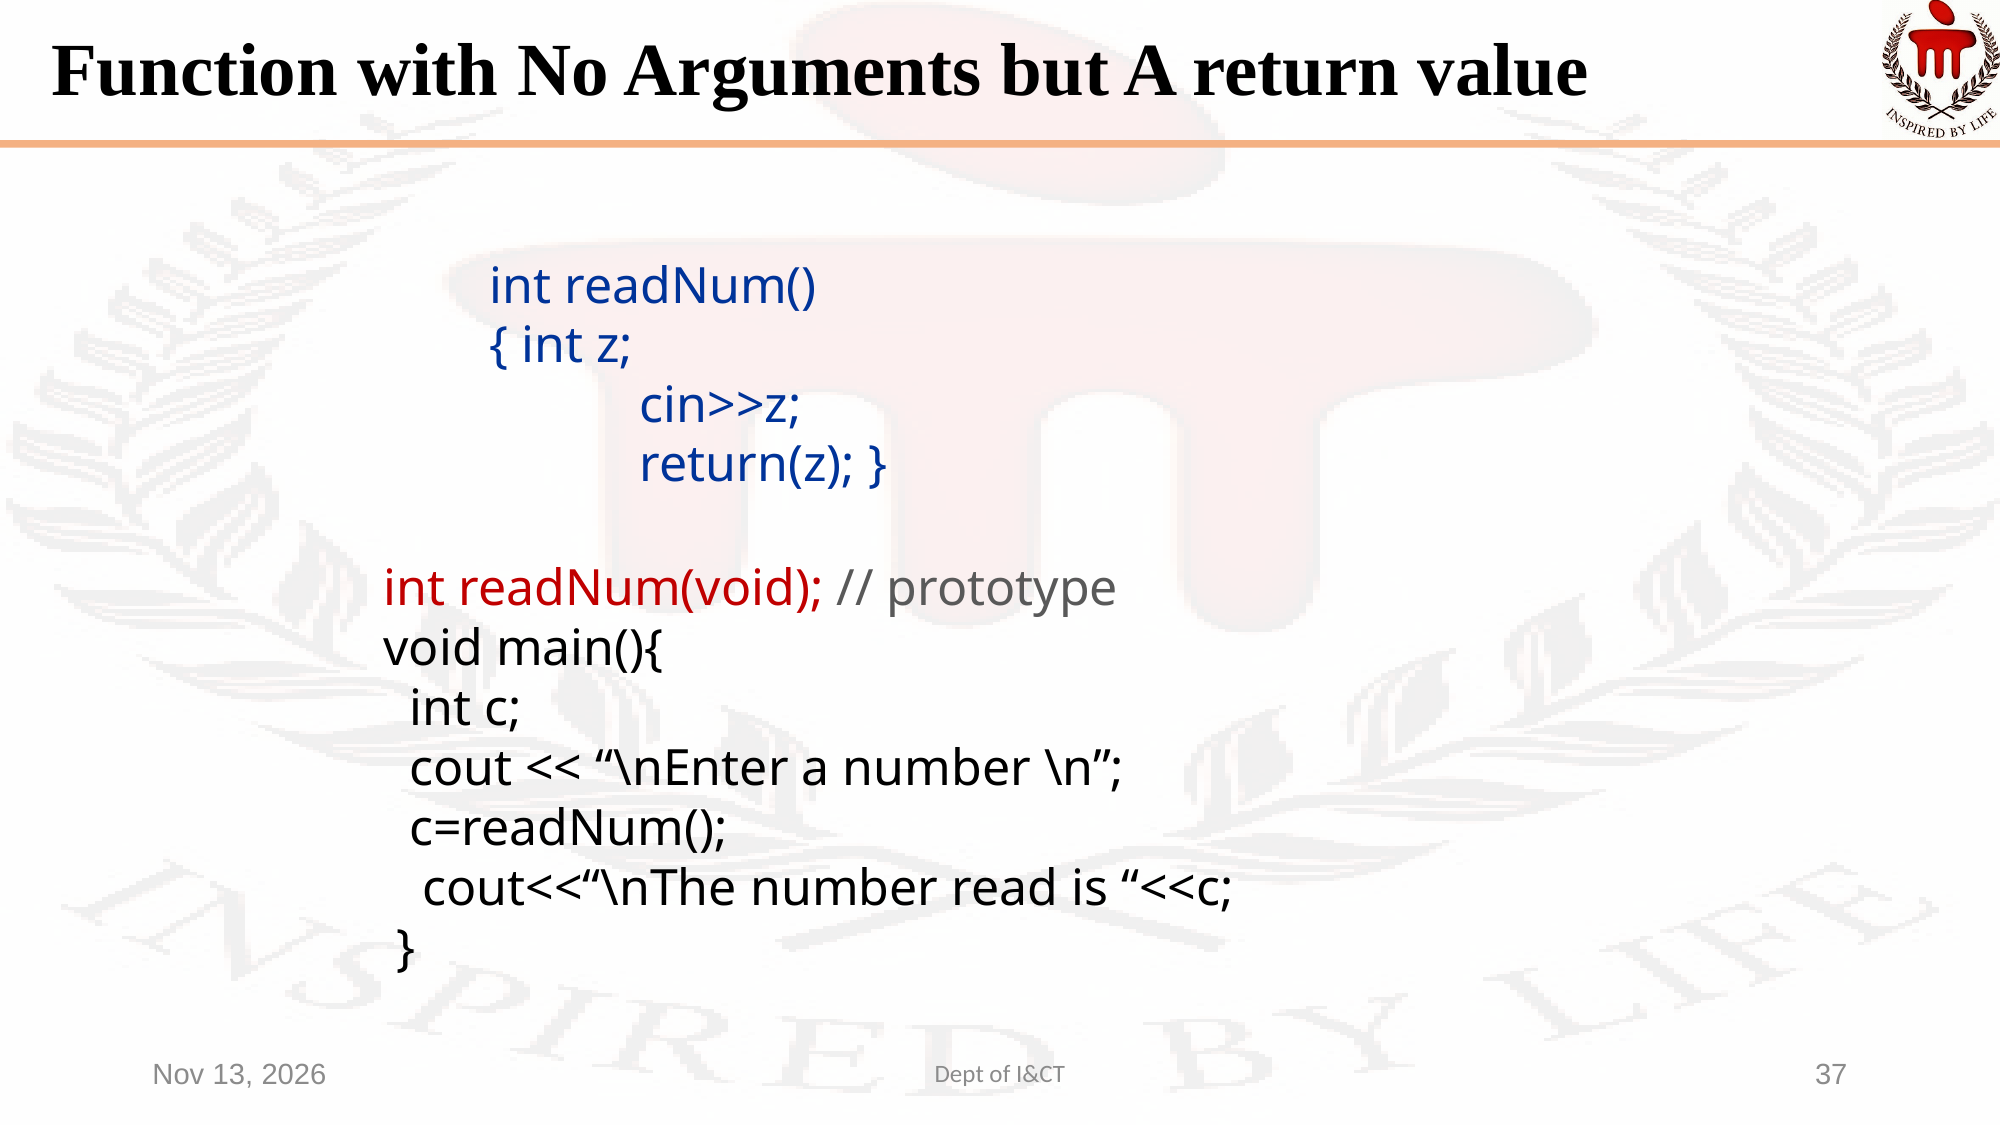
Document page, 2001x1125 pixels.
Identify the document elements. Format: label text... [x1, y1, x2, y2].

slide_number 37 [1412, 1042, 1863, 1103]
text_box int readNum() { int z; cin>>z; return(z); } [474, 262, 1675, 498]
footer Dept of I&CT [662, 1042, 1338, 1103]
slide_number 5-Oct-21 [137, 1042, 588, 1103]
picture [1882, 0, 2000, 140]
title Function with No Arguments but A return value [36, 10, 1863, 132]
text_box int readNum(void); // prototype void main(){ int c; cout << “\nEnter a number \n”; c=readNum(); cout<<“\nThe number read is “<<c; } [368, 562, 1732, 983]
